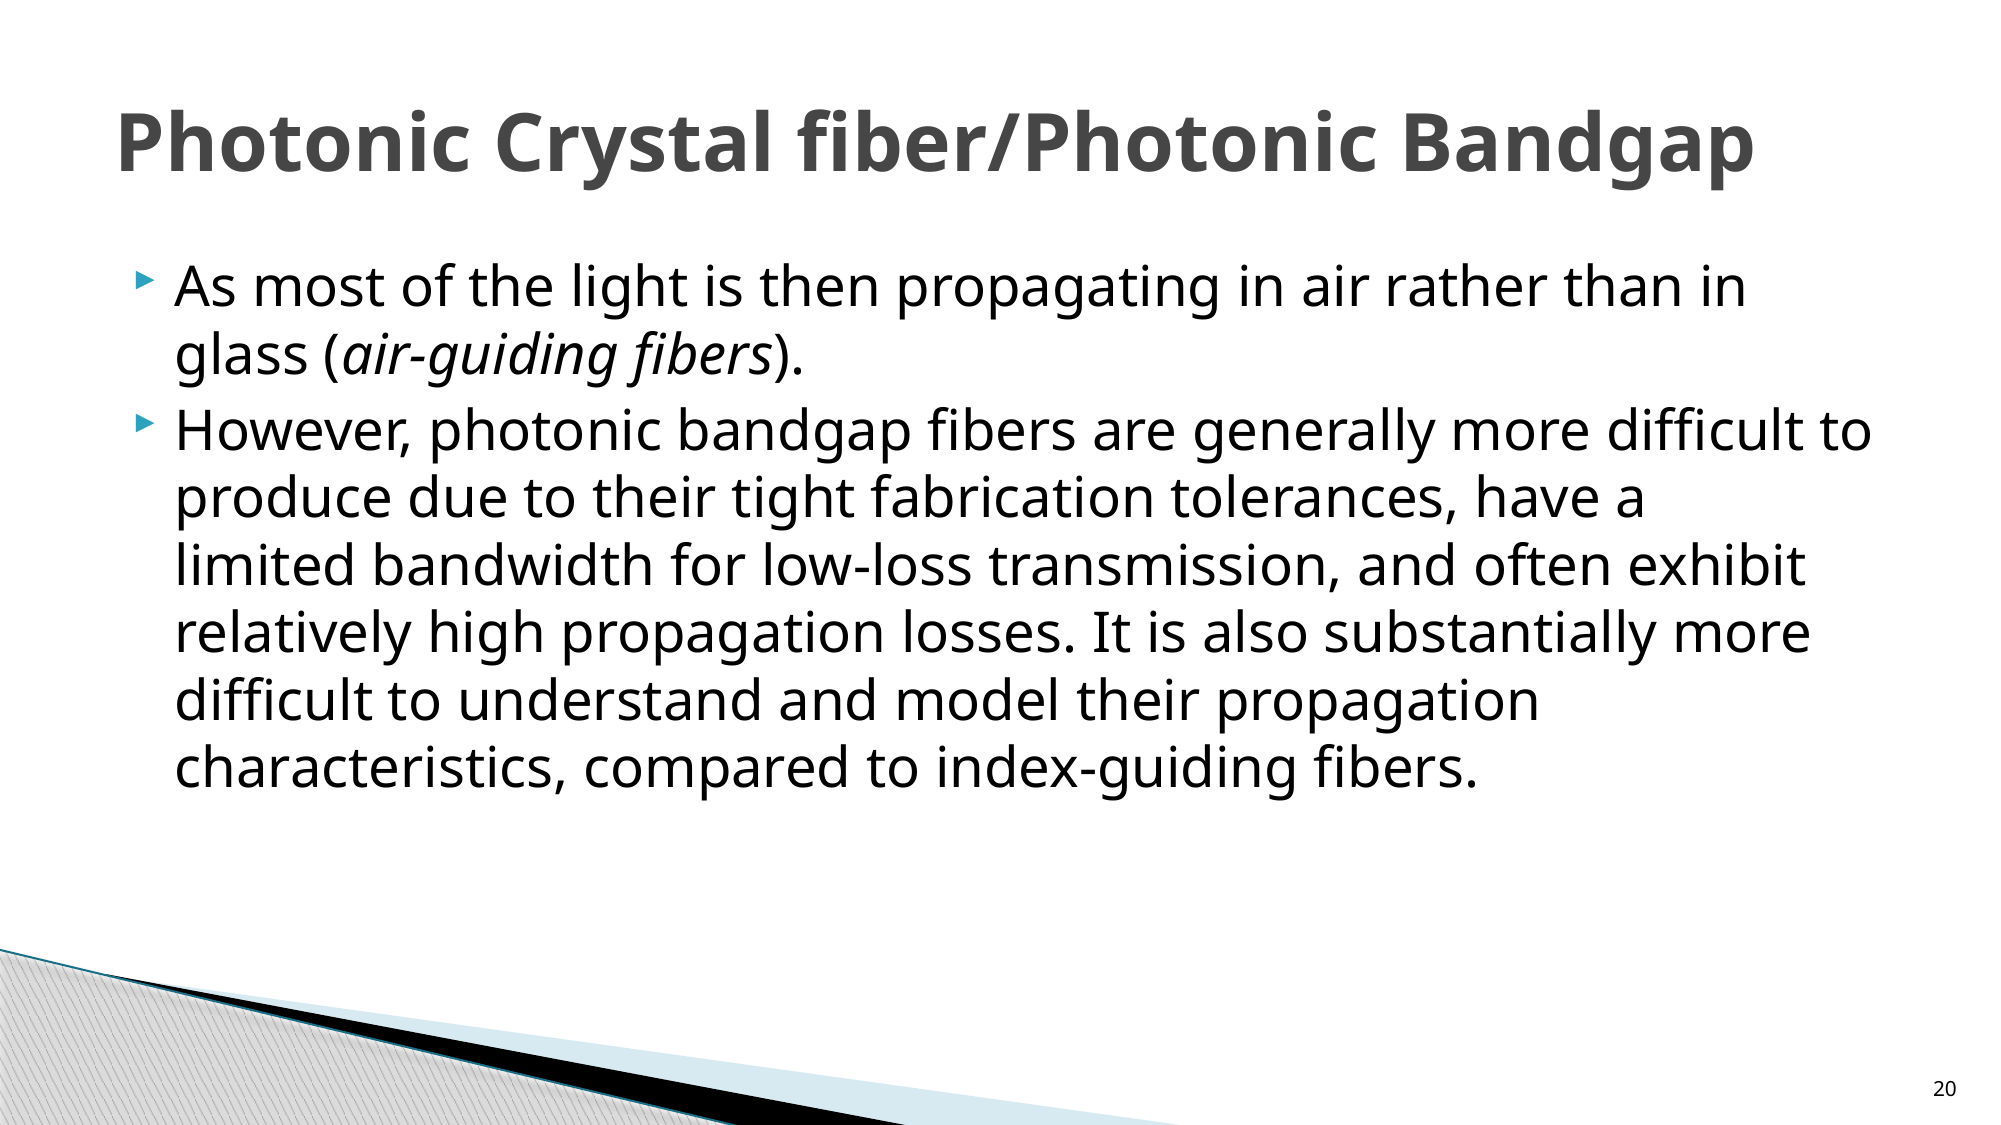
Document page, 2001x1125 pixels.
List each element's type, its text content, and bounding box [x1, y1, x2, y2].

slide_number 20 [1891, 1051, 1972, 1112]
list As most of the light is then propagating in air rather than in glass (air-guiding fibers). However, photonic bandgap fibers are generally more difficult to produce due to their tight fabrication tolerances, have a limited bandwidth for low-loss transmission, and often exhibit relatively high propagation losses. It is also substantially more difficult to understand and model their propagation characteristics, compared to index-guiding fibers. [99, 243, 1900, 986]
title Photonic Crystal fiber/Photonic Bandgap [99, 45, 1900, 233]
